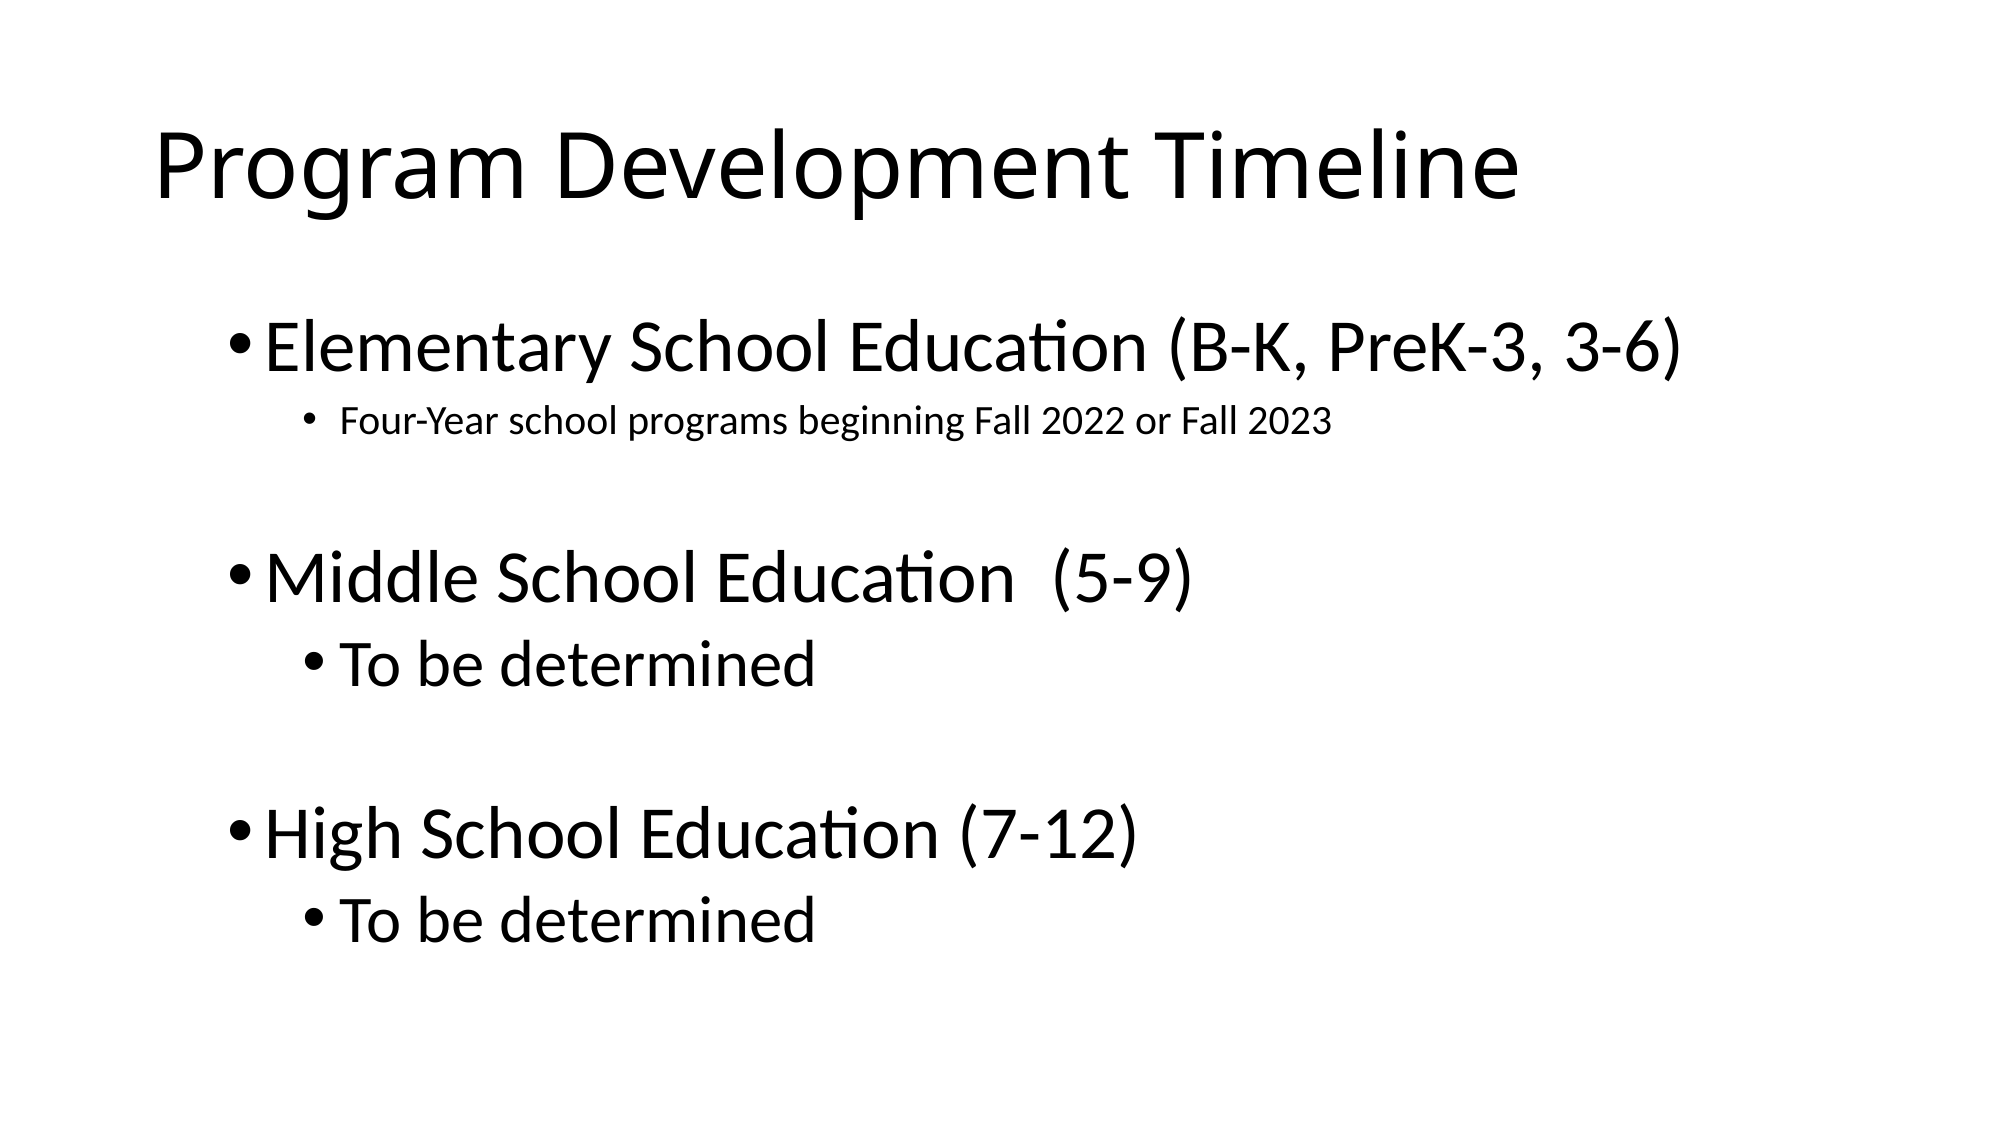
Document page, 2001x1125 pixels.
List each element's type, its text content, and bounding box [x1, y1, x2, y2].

title Program Development Timeline [137, 59, 1863, 278]
list Elementary School Education (B-K, PreK-3, 3-6) Four-Year school programs beginning Fall 2022 or Fall 2023 Middle School Education (5-9) To be determined High School Education (7-12) To be determined [137, 299, 1863, 1014]
